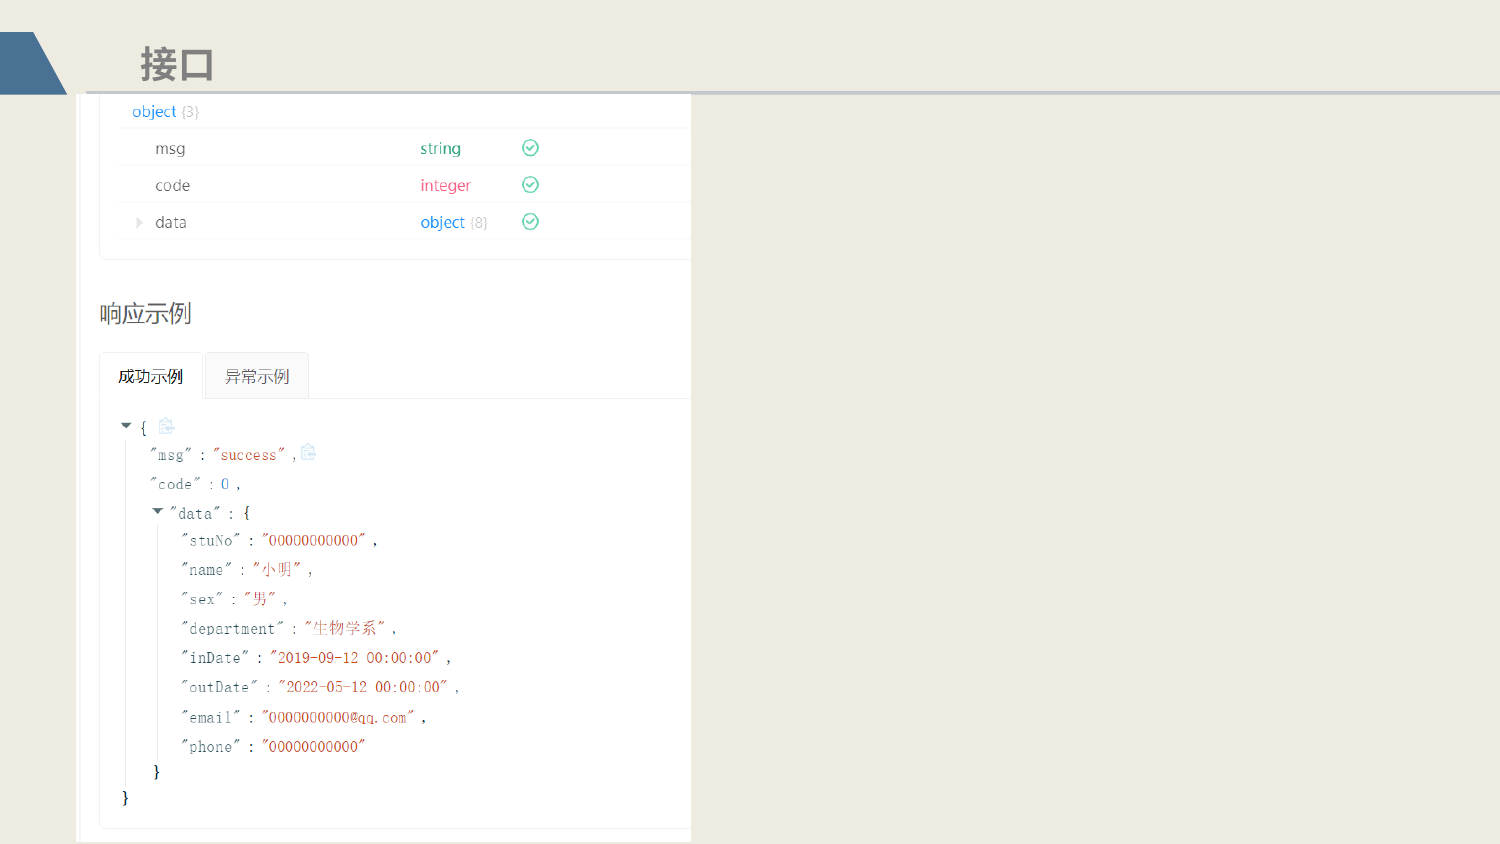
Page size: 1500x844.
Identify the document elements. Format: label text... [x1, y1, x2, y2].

picture [76, 94, 692, 843]
text_box 接口 [140, 32, 491, 92]
